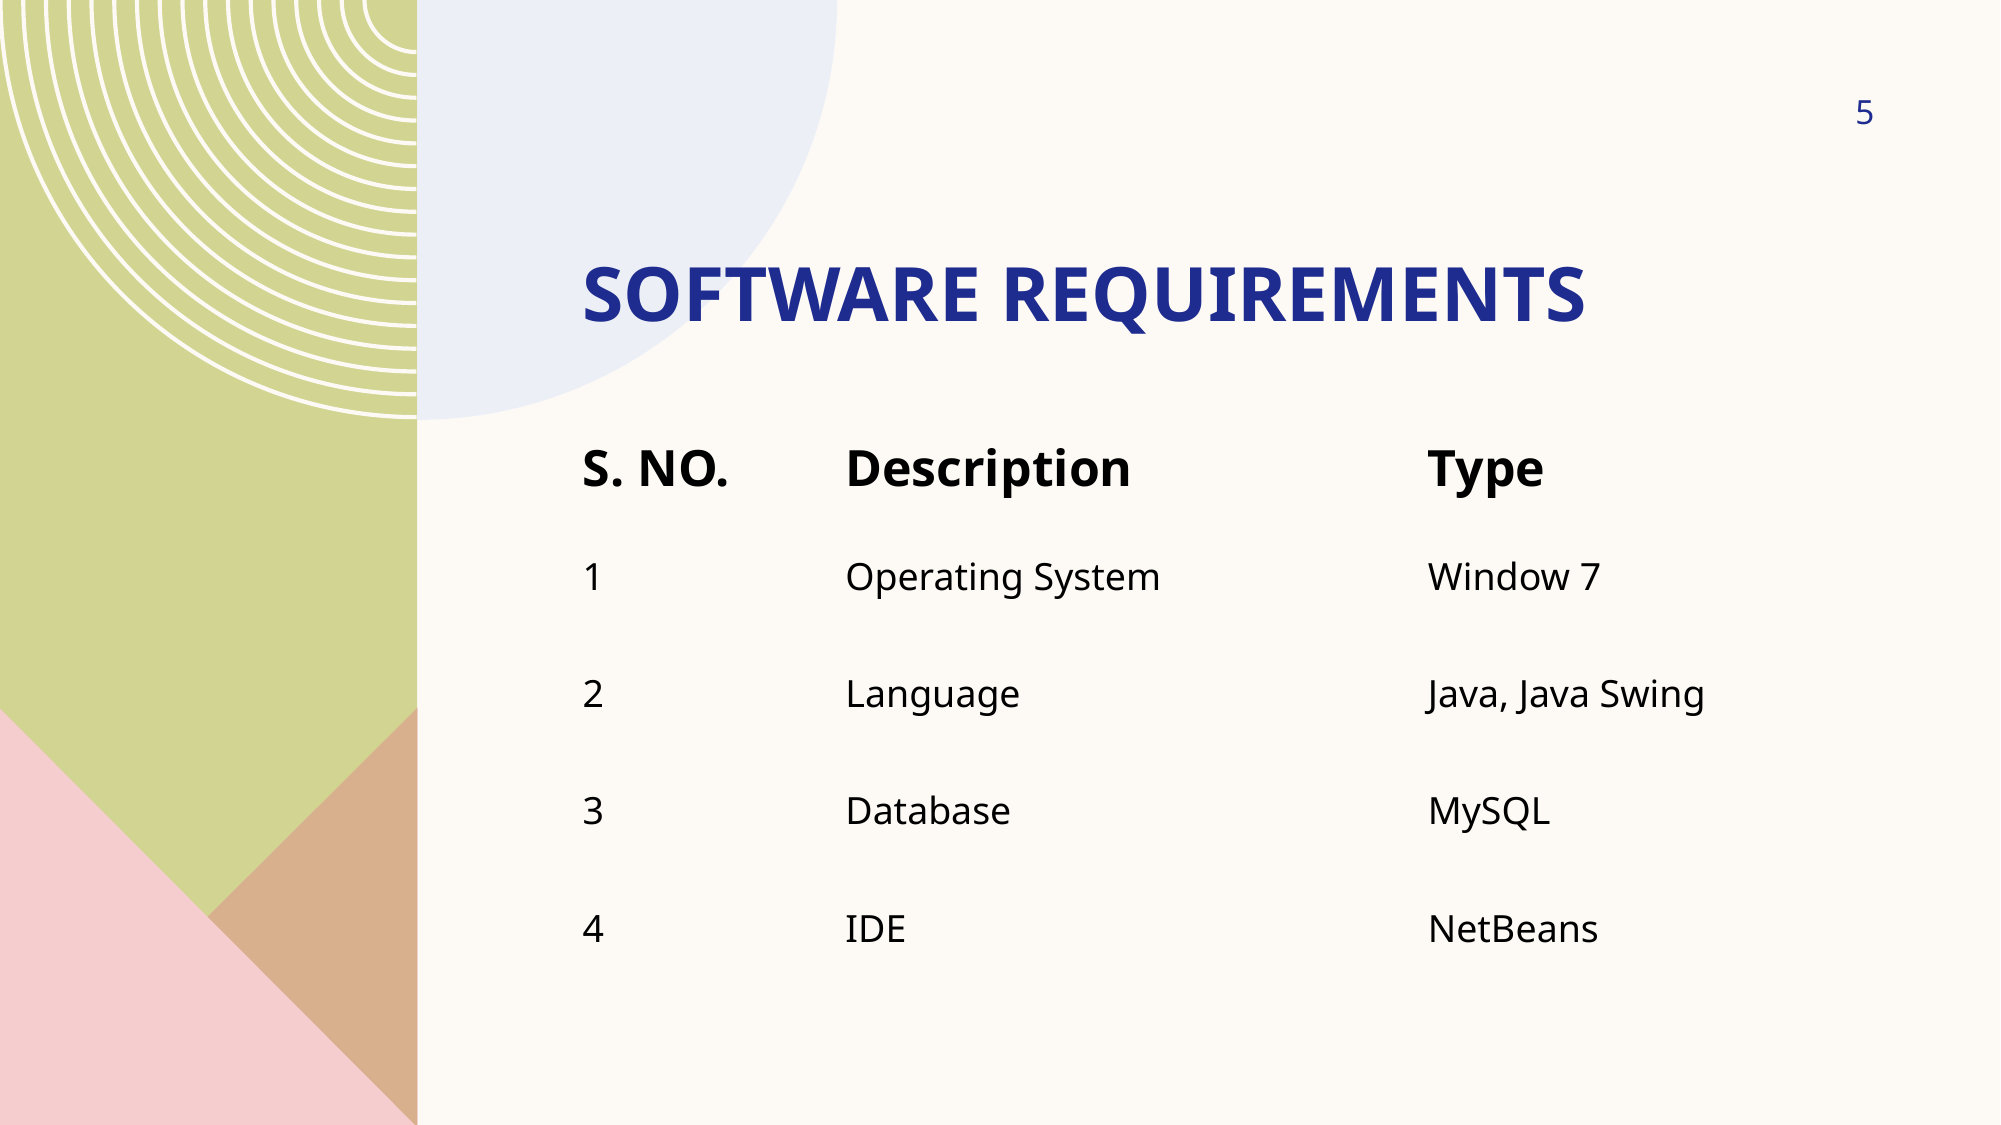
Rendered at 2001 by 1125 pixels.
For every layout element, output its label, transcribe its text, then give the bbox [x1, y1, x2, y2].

table_header S. NO. [568, 425, 830, 542]
table_cell NetBeans [1413, 895, 1836, 1012]
table_header Description [830, 425, 1413, 542]
table_cell Operating System [830, 542, 1413, 660]
table_cell 4 [568, 895, 830, 1012]
table_cell Database [830, 777, 1413, 895]
table_cell Language [830, 660, 1413, 777]
table_cell IDE [830, 895, 1413, 1012]
table_cell MySQL [1413, 777, 1836, 895]
table_cell 1 [568, 542, 830, 660]
slide_number 5 [1699, 75, 1875, 153]
table_cell 3 [568, 777, 830, 895]
table_cell Java, Java Swing [1413, 660, 1836, 777]
table_cell 2 [568, 660, 830, 777]
table_cell Window 7 [1413, 542, 1836, 660]
table_header Type [1413, 425, 1836, 542]
title Software requirements [567, 173, 1875, 337]
